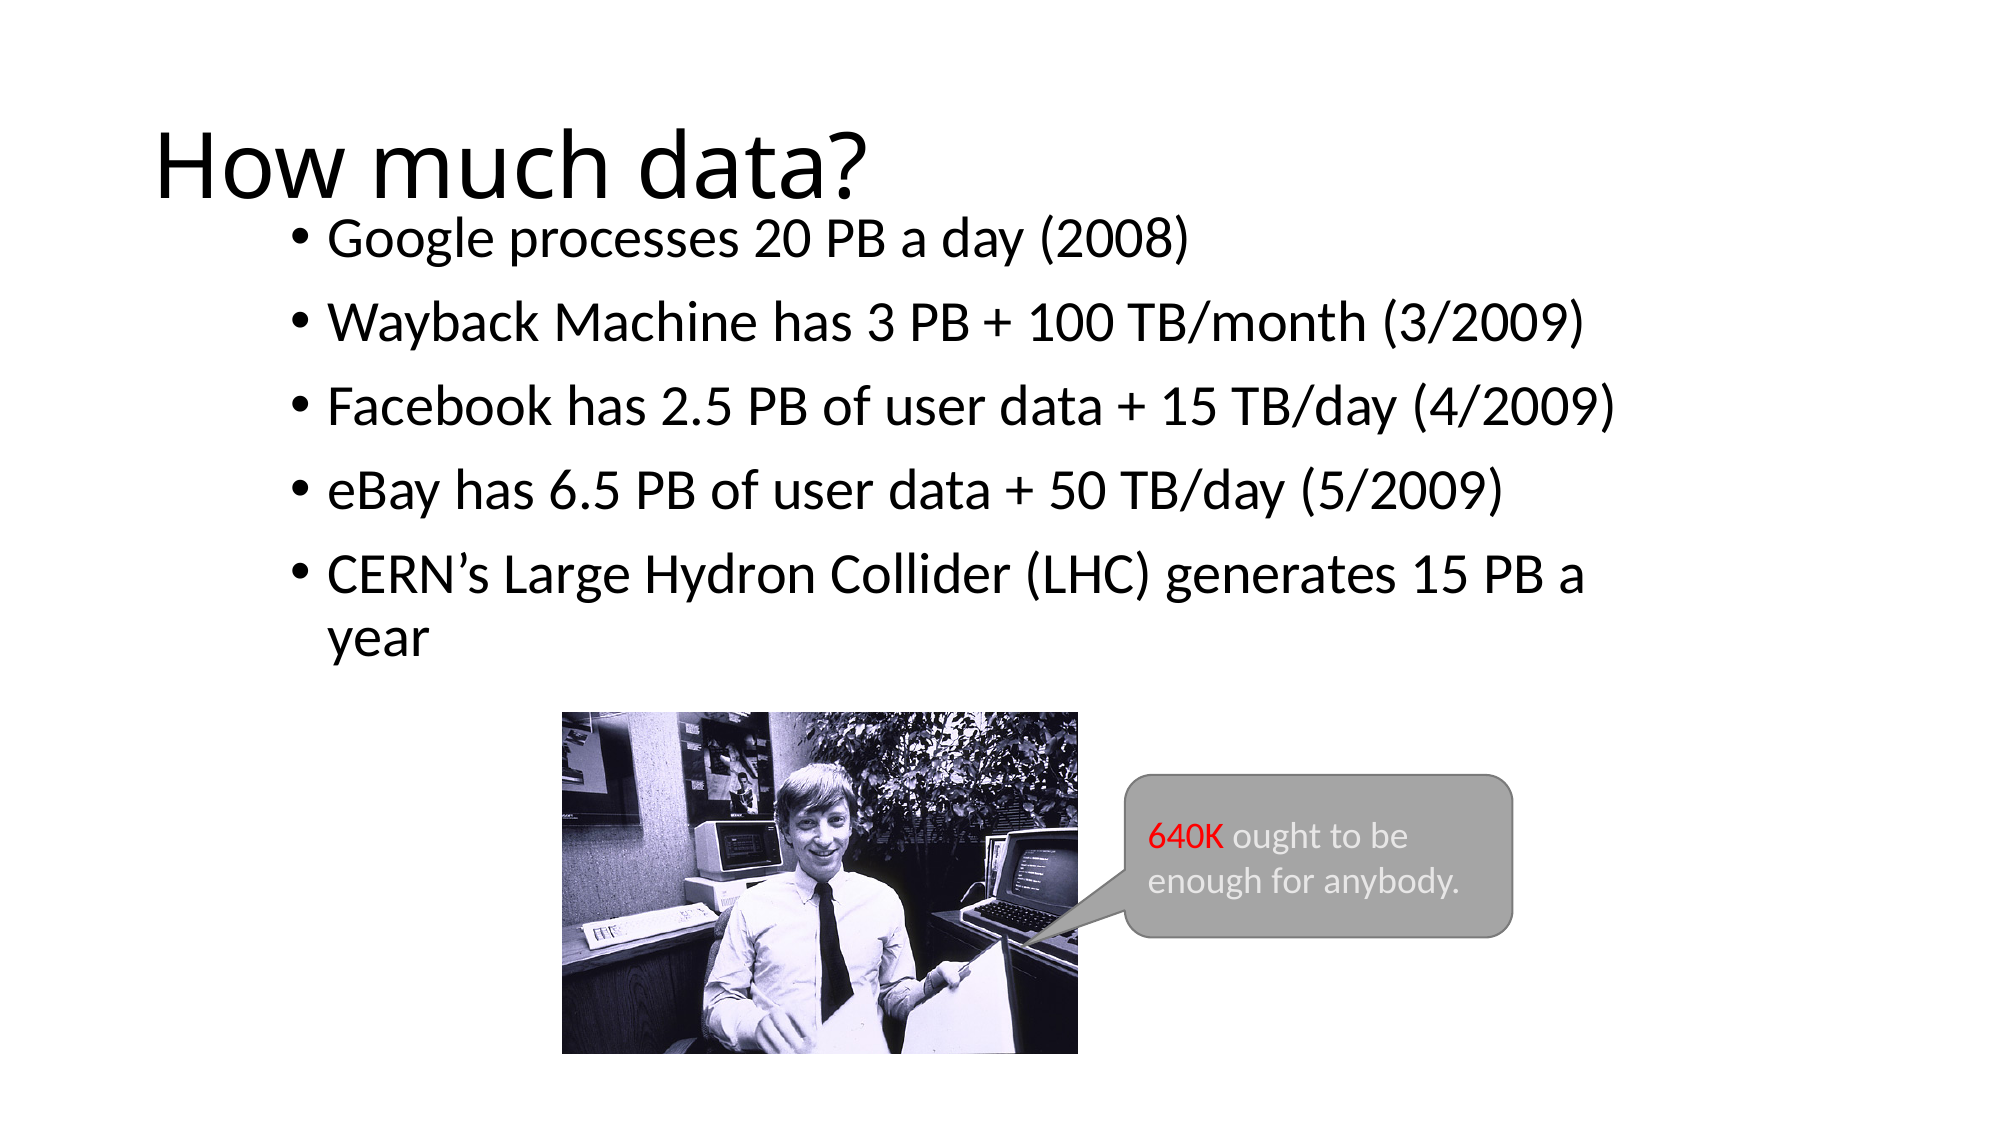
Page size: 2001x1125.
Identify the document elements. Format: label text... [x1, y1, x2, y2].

text_box 640K ought to be enough for anybody. [1078, 773, 1514, 939]
title How much data? [137, 59, 1863, 278]
list Google processes 20 PB a day (2008) Wayback Machine has 3 PB + 100 TB/month (3/2009) Facebook has 2.5 PB of user data + 15 TB/day (4/2009) eBay has 6.5 PB of user data + 50 TB/day (5/2009) CERN’s Large Hydron Collider (LHC) generates 15 PB a year [275, 200, 1675, 943]
picture [562, 712, 1078, 1054]
